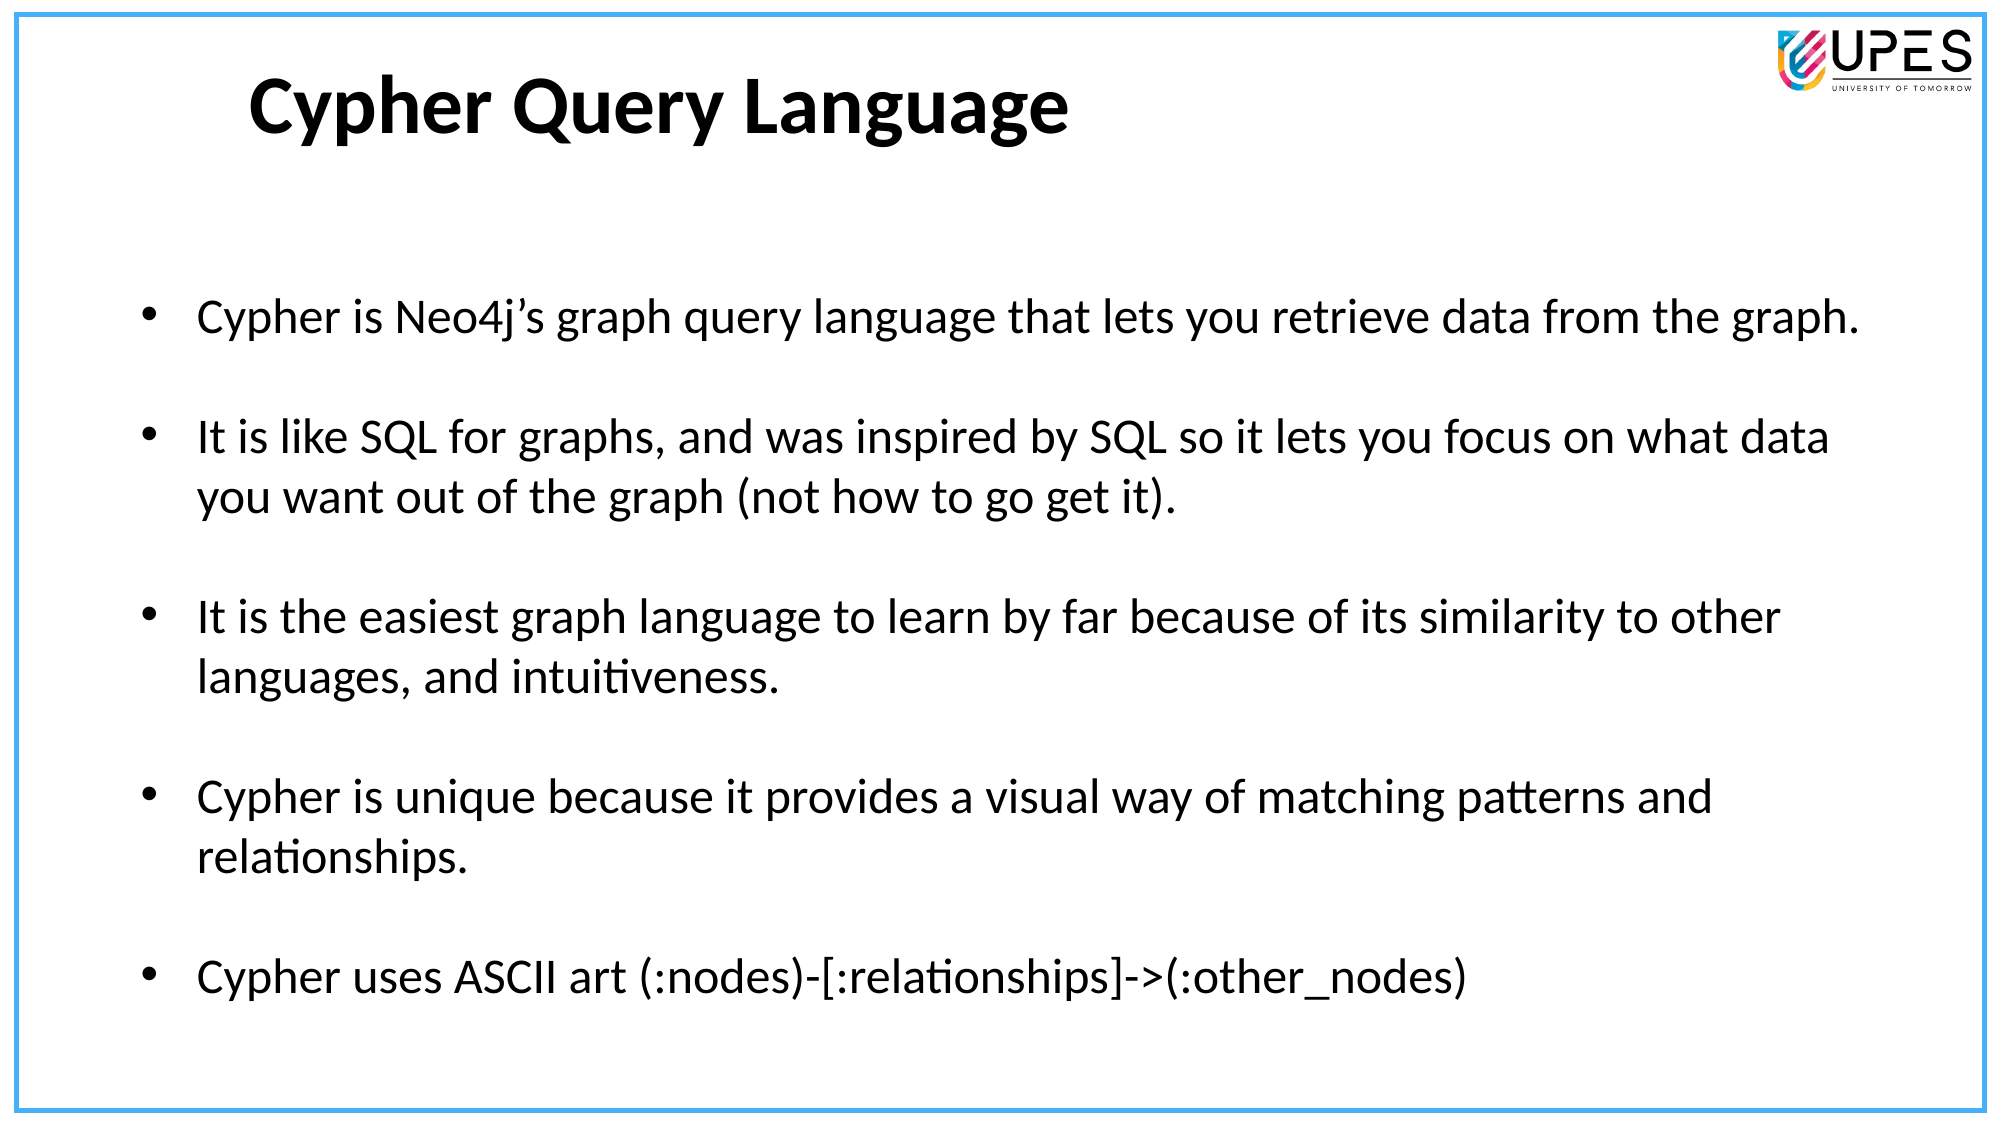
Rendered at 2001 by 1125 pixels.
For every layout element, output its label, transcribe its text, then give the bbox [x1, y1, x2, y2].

text_box Cypher Query Language [234, 53, 1760, 149]
text_box Cypher is Neo4j’s graph query language that lets you retrieve data from the graph. It is like SQL for graphs, and was inspired by SQL so it lets you focus on what data you want out of the graph (not how to go get it). It is the easiest graph language to learn by far because of its similarity to other languages, and intuitiveness. Cypher is unique because it provides a visual way of matching patterns and relationships. Cypher uses ASCII art (:nodes)-[:relationships]->(:other_nodes) [50, 275, 1899, 1011]
picture [1758, 20, 1978, 110]
